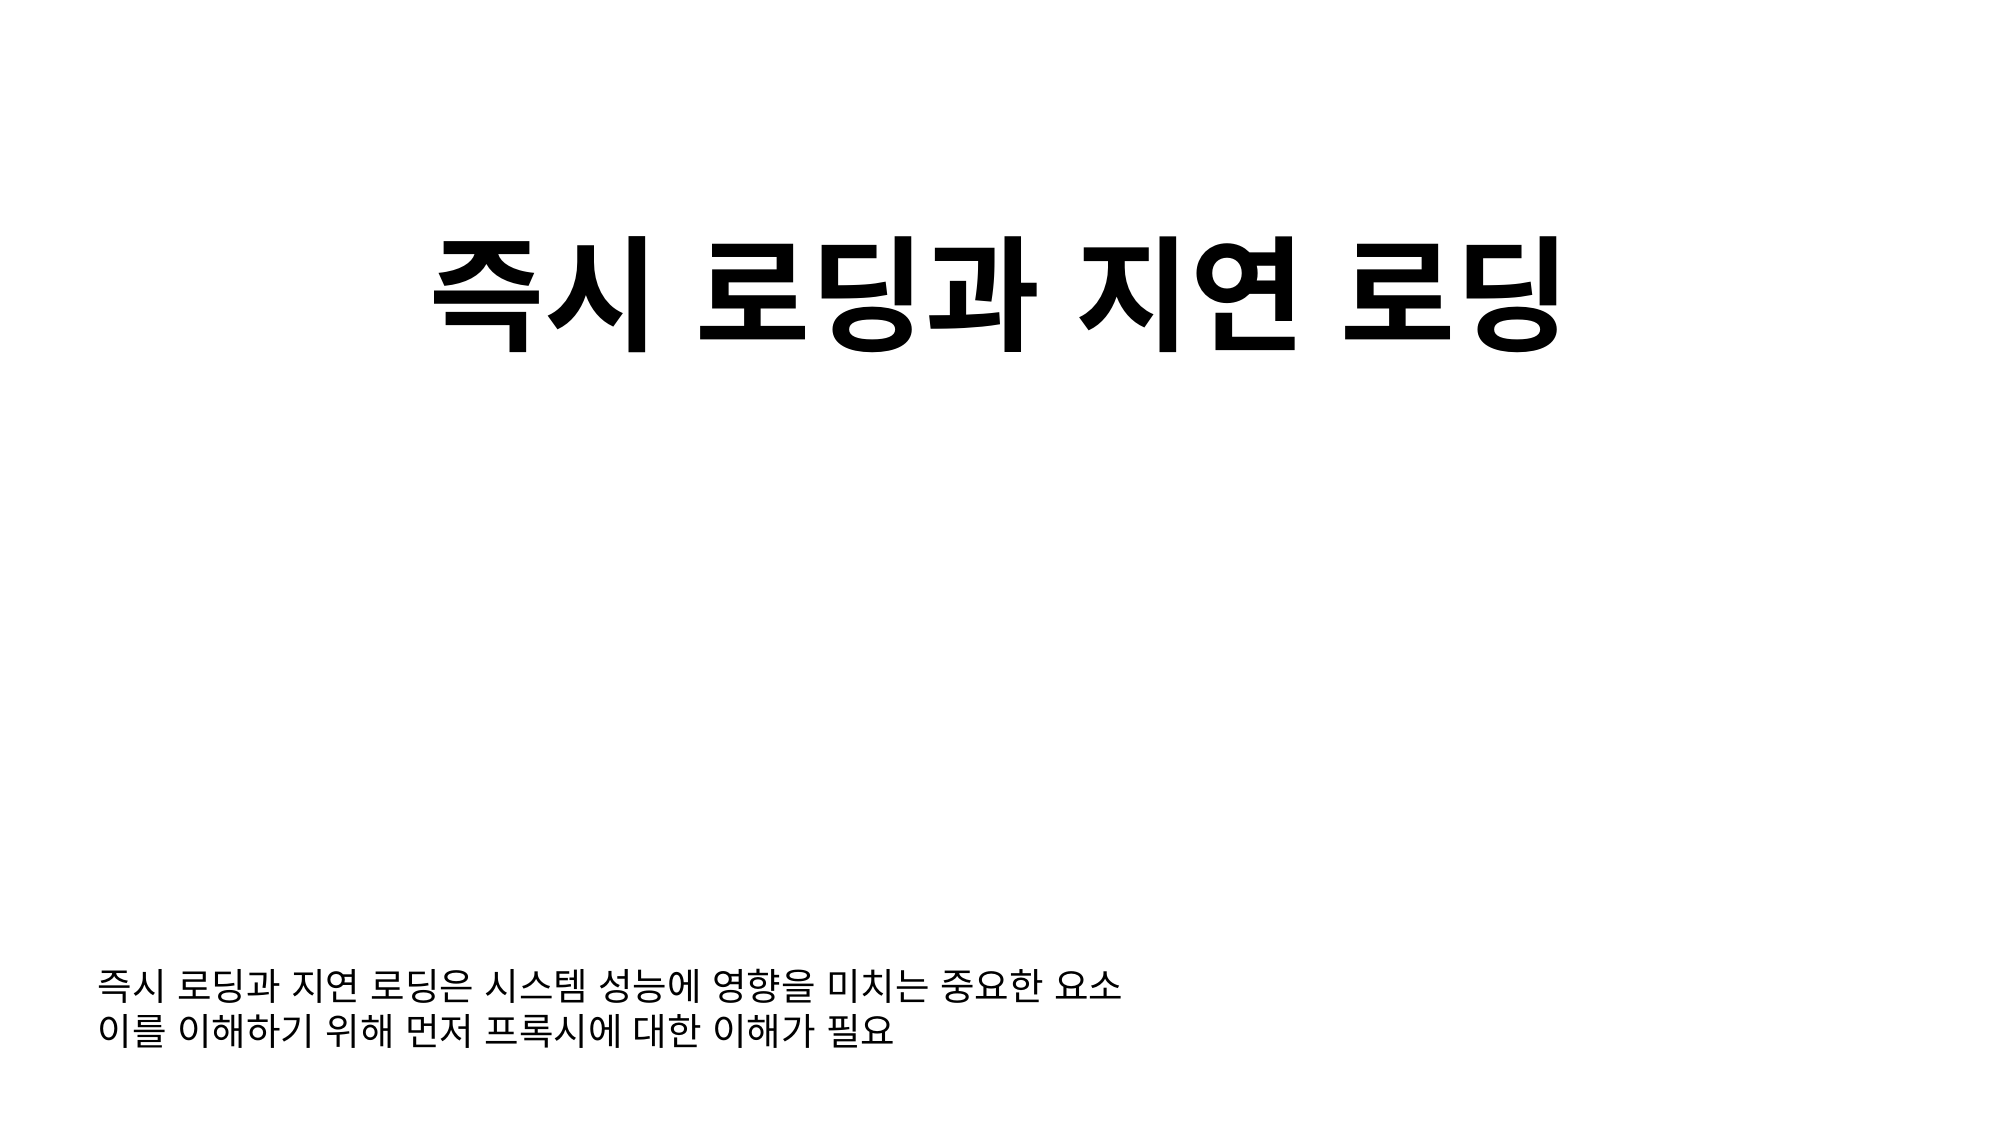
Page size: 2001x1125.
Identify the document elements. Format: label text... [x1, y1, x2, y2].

text_box 즉시 로딩과 지연 로딩은 시스템 성능에 영향을 미치는 중요한 요소 이를 이해하기 위해 먼저 프록시에 대한 이해가 필요 [83, 956, 1139, 1061]
title 즉시 로딩과 지연 로딩 [249, 184, 1750, 377]
